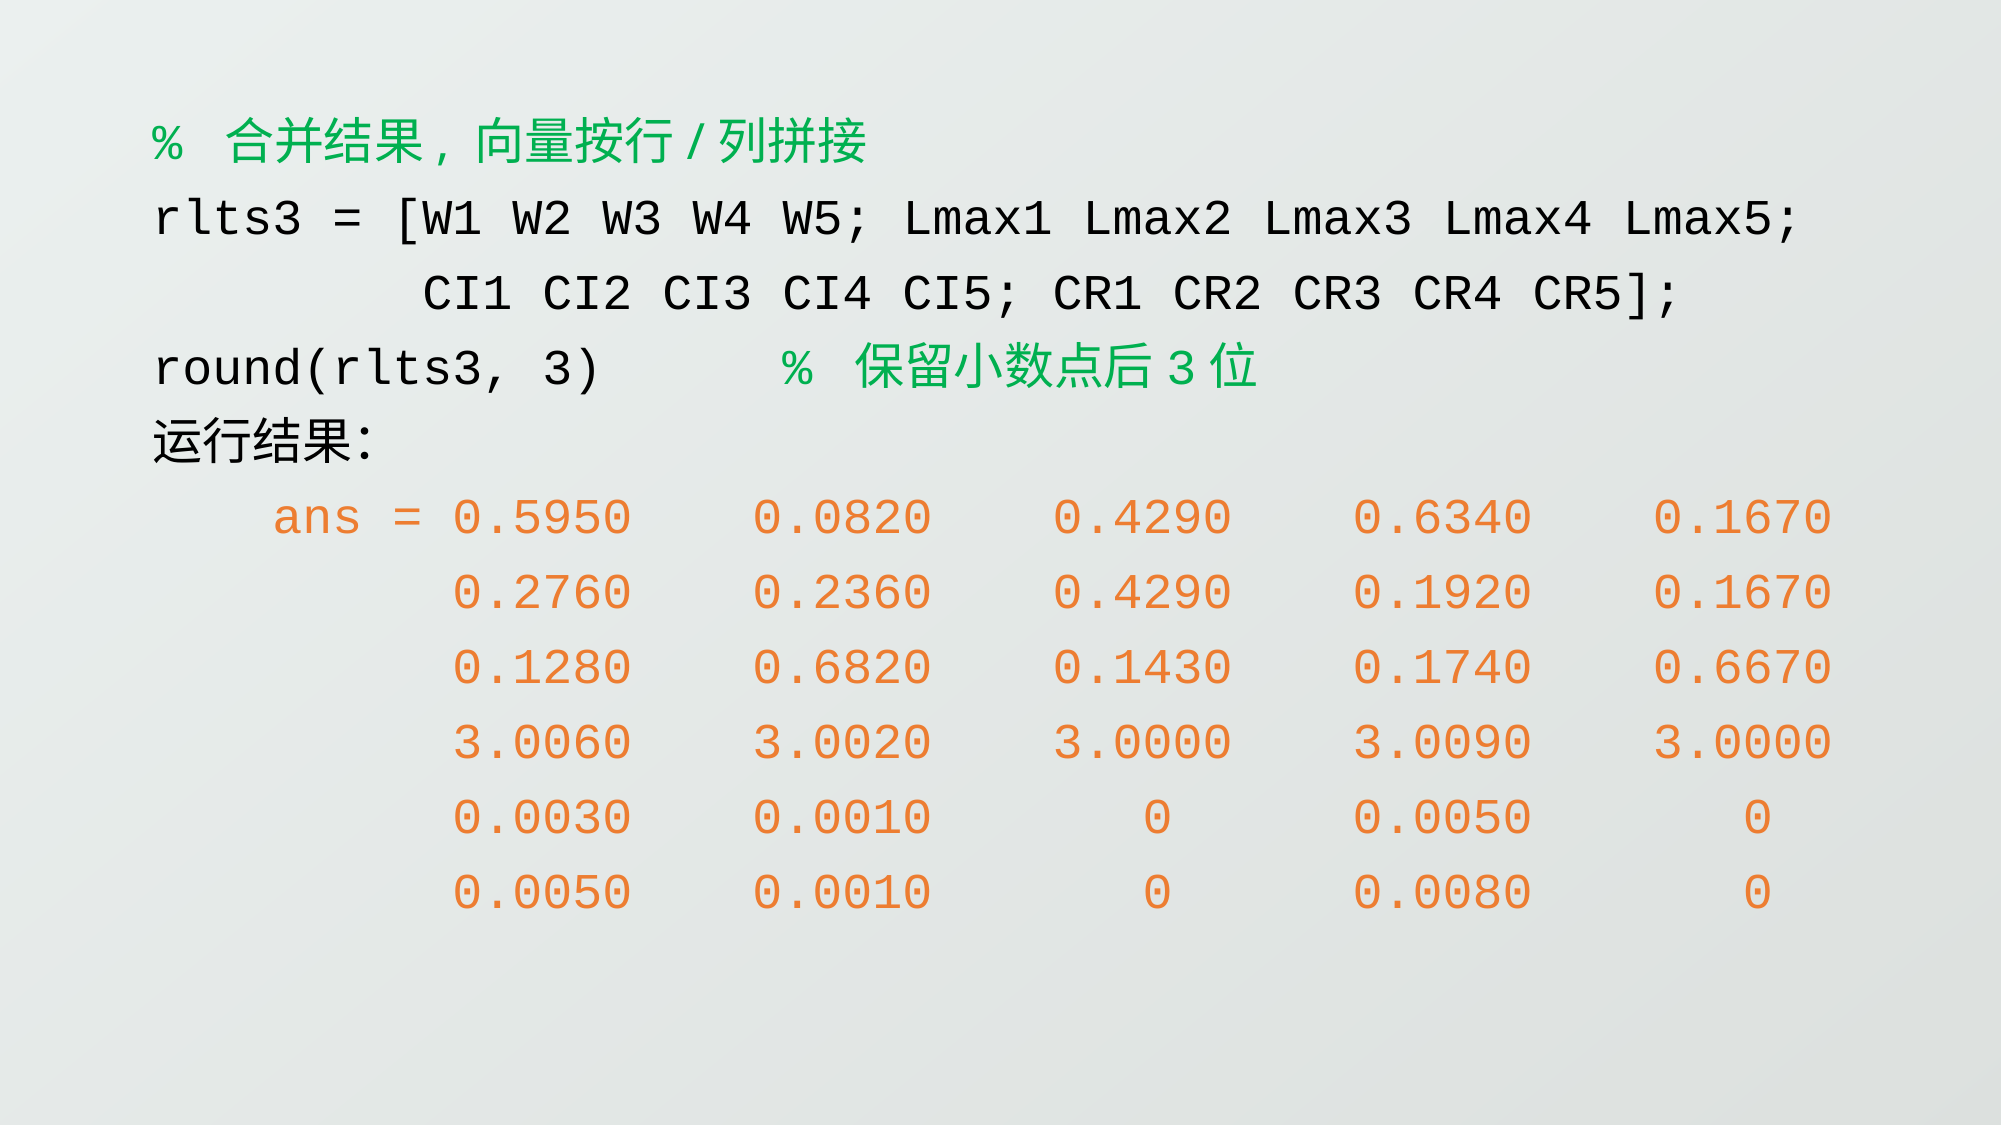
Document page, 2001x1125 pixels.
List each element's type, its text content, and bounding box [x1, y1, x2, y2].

list % 合并结果, 向量按行/列拼接 rlts3 = [W1 W2 W3 W4 W5; Lmax1 Lmax2 Lmax3 Lmax4 Lmax5; CI1 CI2 CI3 CI4 CI5; CR1 CR2 CR3 CR4 CR5]; round(rlts3, 3) % 保留小数点后3位 运行结果： ans = 0.5950 0.0820 0.4290 0.6340 0.1670 0.2760 0.2360 0.4290 0.1920 0.1670 0.1280 0.6820 0.1430 0.1740 0.6670 3.0060 3.0020 3.0000 3.0090 3.0000 0.0030 0.0010 0 0.0050 0 0.0050 0.0010 0 0.0080 0 [137, 109, 1863, 1014]
